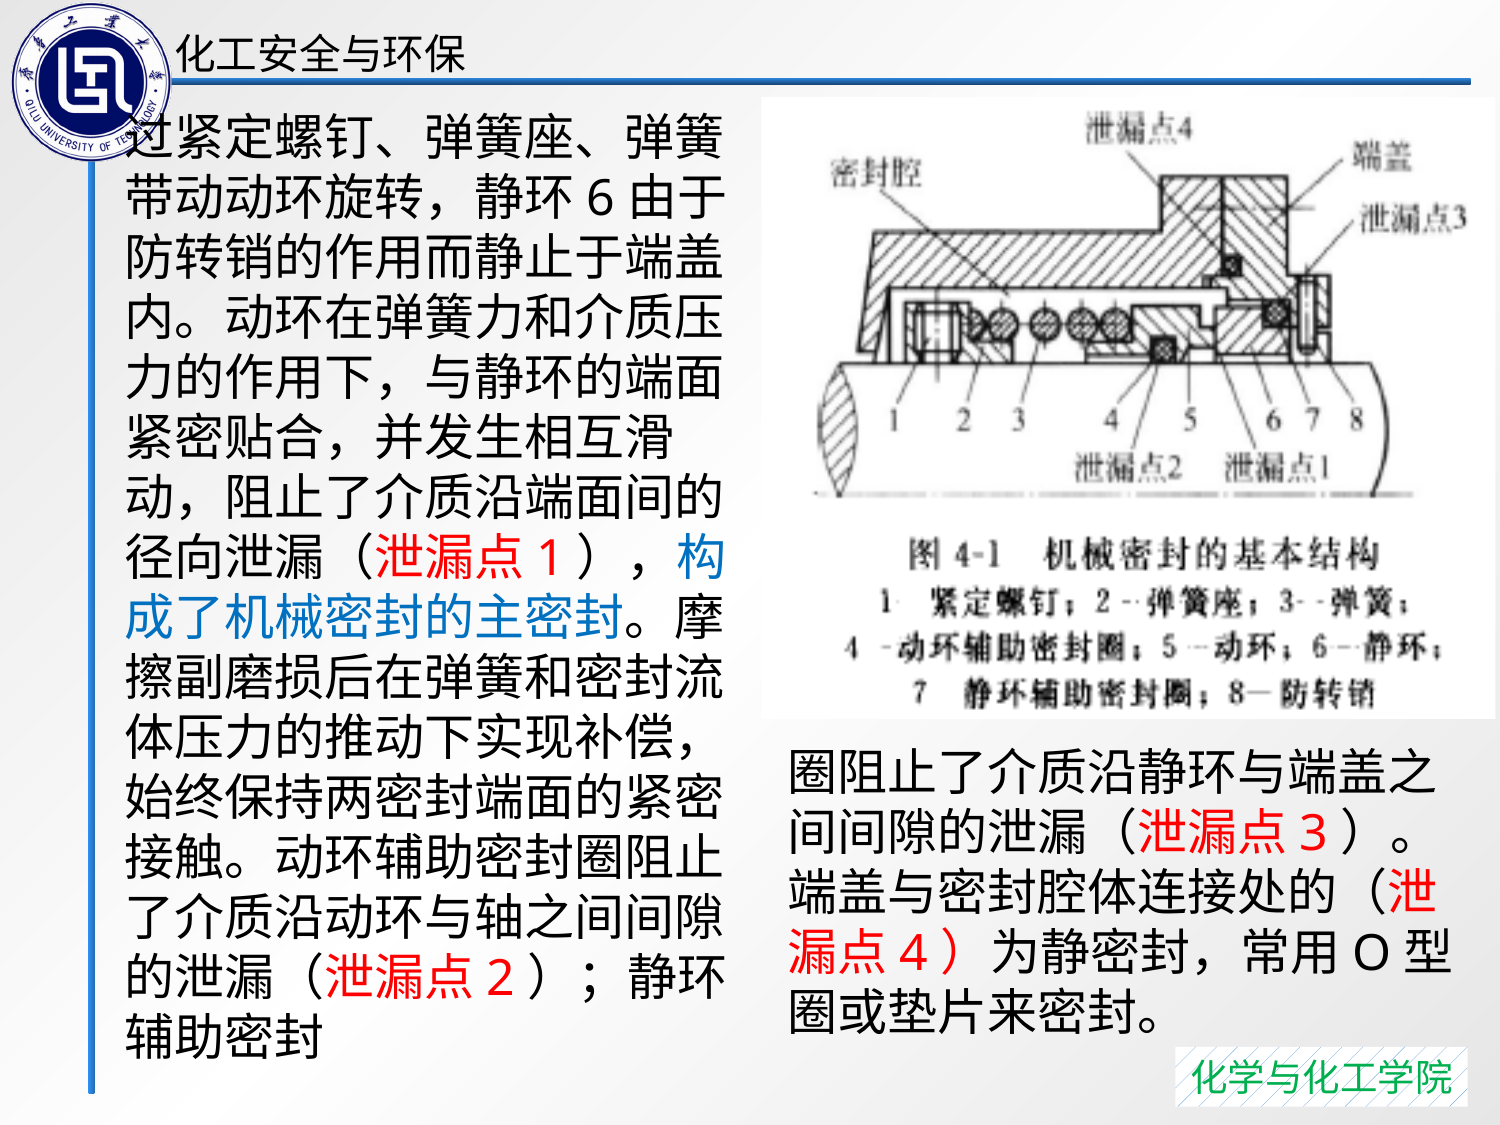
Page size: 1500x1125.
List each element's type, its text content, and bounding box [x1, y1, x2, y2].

picture [761, 97, 1496, 719]
picture [11, 2, 172, 162]
text_box 圈阻止了介质沿静环与端盖之间间隙的泄漏（泄漏点3）。端盖与密封腔体连接处的（泄漏点4）为静密封，常用O型圈或垫片来密封。 [773, 732, 1496, 1108]
list 过紧定螺钉、弹簧座、弹簧带动动环旋转，静环6由于防转销的作用而静止于端盖内。动环在弹簧力和介质压力的作用下，与静环的端面紧密贴合，并发生相互滑动，阻止了介质沿端面间的径向泄漏（泄漏点1），构成了机械密封的主密封。摩擦副磨损后在弹簧和密封流体压力的推动下实现补偿，始终保持两密封端面的紧密接触。动环辅助密封圈阻止了介质沿动环与轴之间间隙的泄漏（泄漏点2）；静环辅助密封 [109, 97, 774, 1048]
